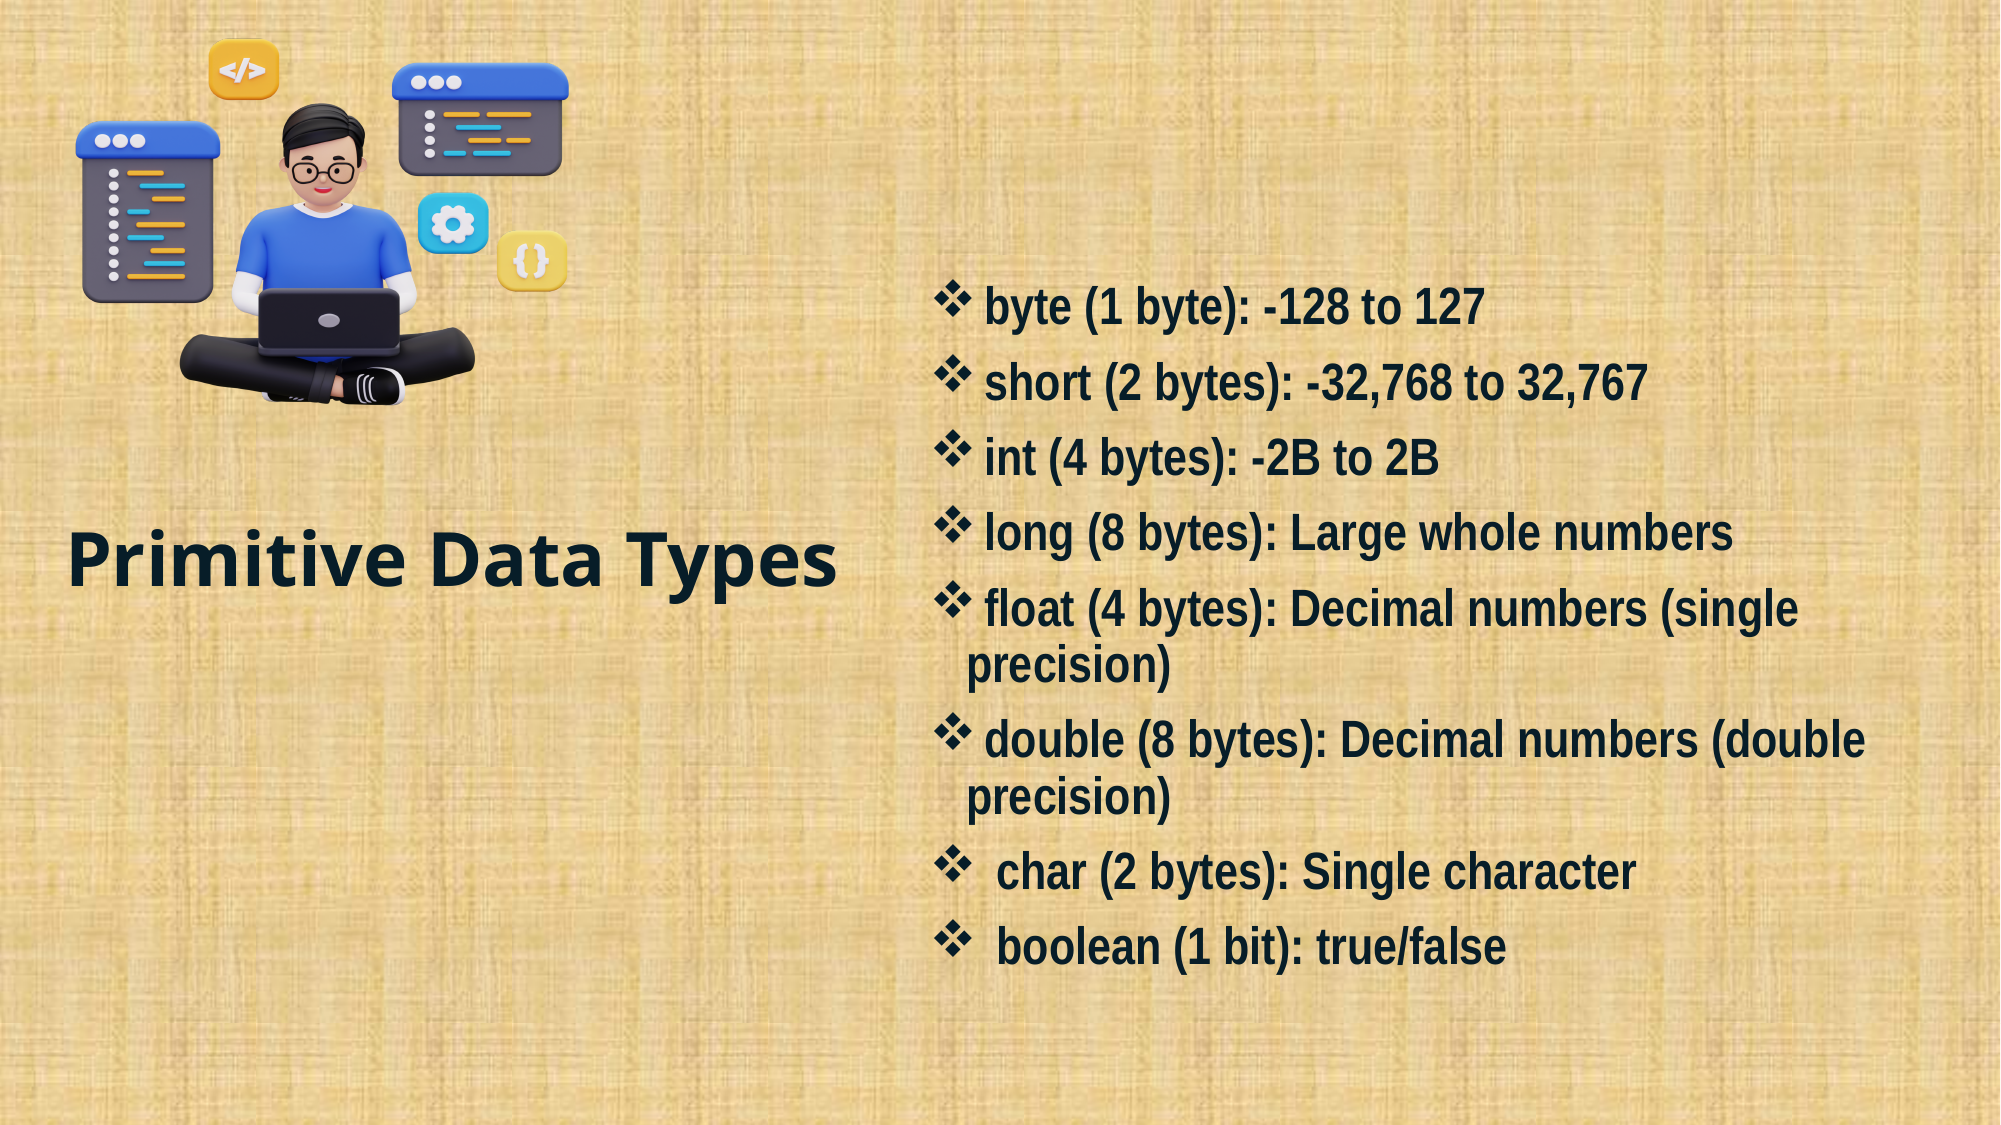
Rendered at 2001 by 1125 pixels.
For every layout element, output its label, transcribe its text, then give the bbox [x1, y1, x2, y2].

title Primitive Data Types [50, 464, 877, 661]
list byte (1 byte): -128 to 127 short (2 bytes): -32,768 to 32,767 int (4 bytes): -2B to 2B long (8 bytes): Large whole numbers float (4 bytes): Decimal numbers (single precision) double (8 bytes): Decimal numbers (double precision) char (2 bytes): Single character boolean (1 bit): true/false [914, 272, 1950, 987]
picture [0, 0, 2001, 1125]
